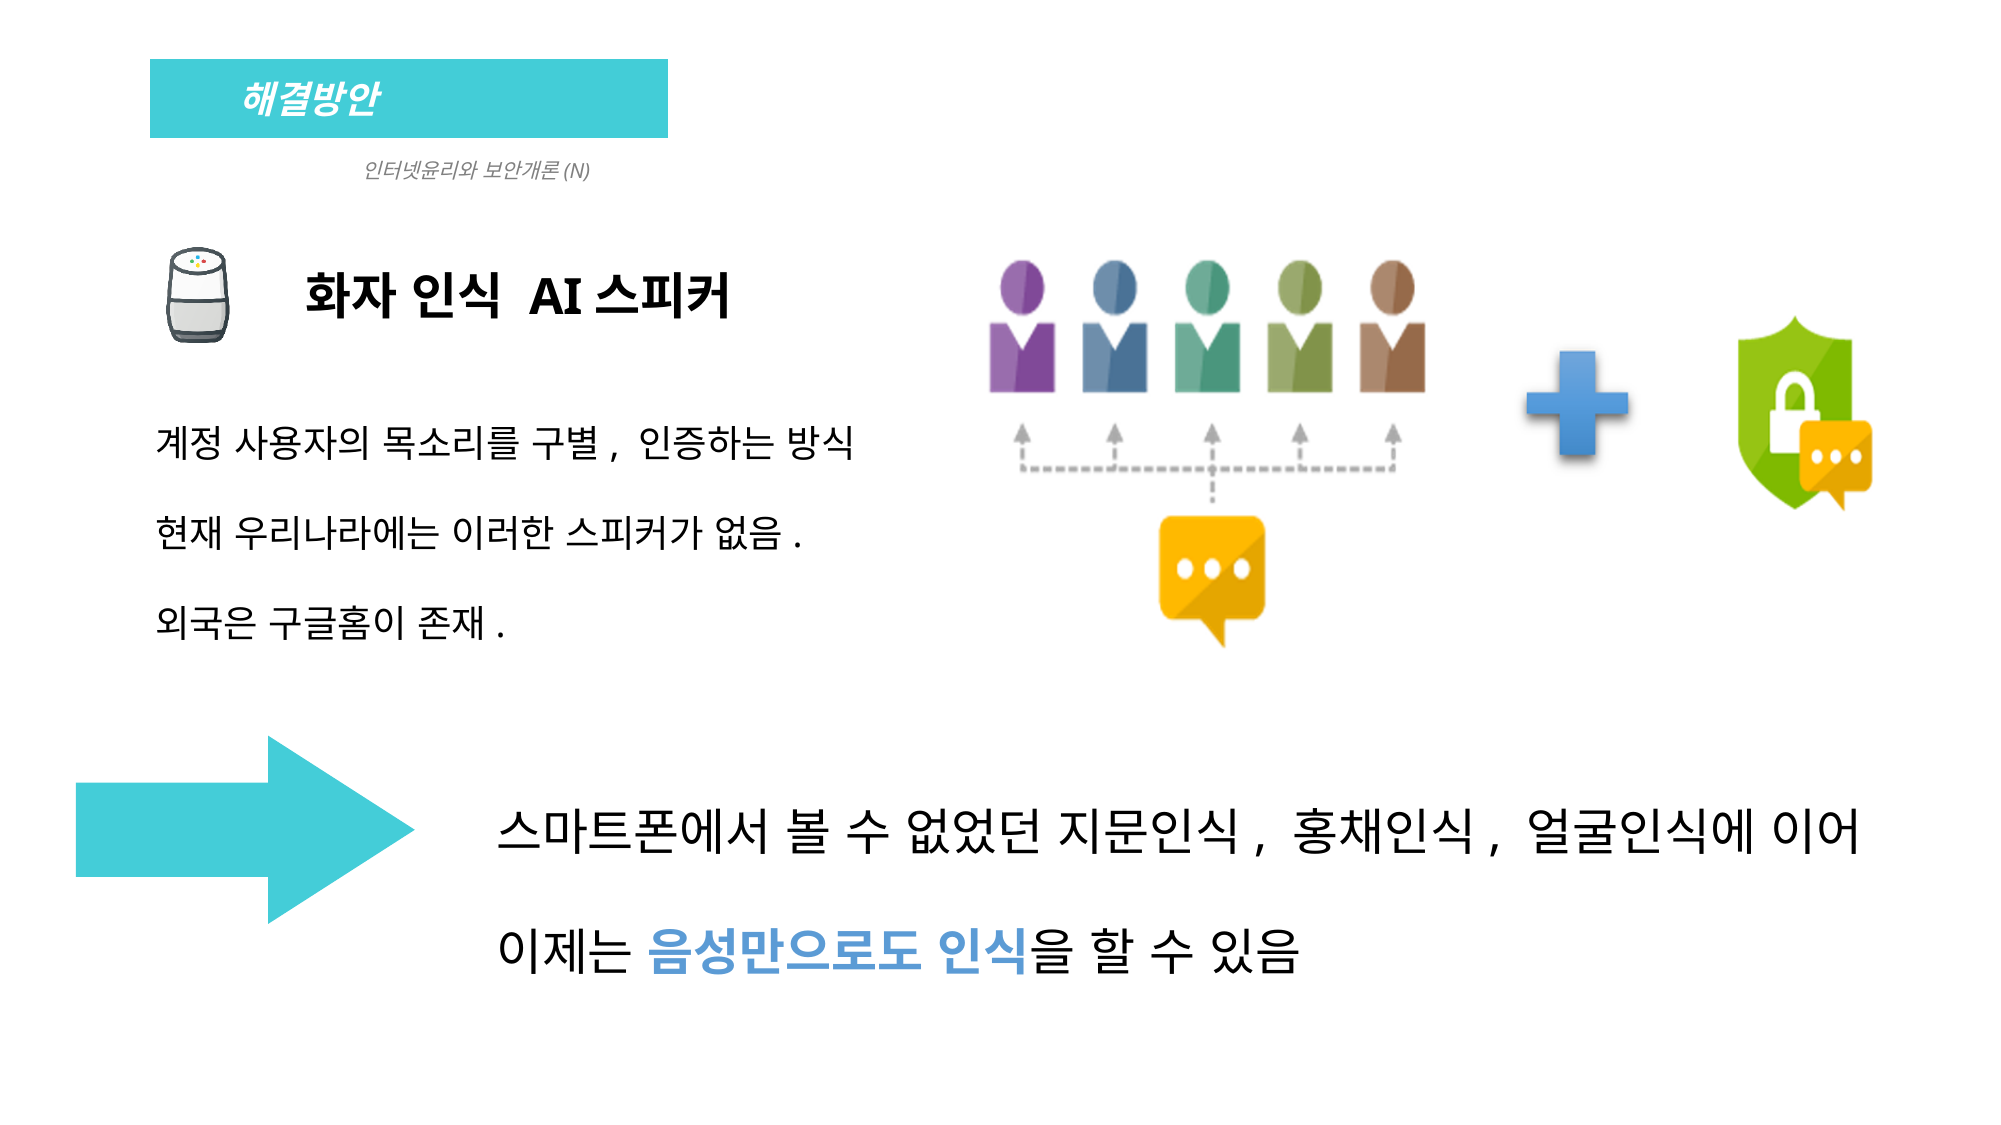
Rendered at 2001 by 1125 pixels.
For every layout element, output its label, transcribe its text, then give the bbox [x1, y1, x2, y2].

text_box 계정 사용자의 목소리를 구별, 인증하는 방식 현재 우리나라에는 이러한 스피커가 없음. 외국은 구글홈이 존재. [140, 367, 950, 653]
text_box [149, 59, 951, 192]
text_box 스마트폰에서 볼 수 없었던 지문인식, 홍채인식, 얼굴인식에 이어 이제는 음성만으로도 인식을 할 수 있음 [481, 733, 1894, 988]
picture [950, 198, 1911, 680]
text_box [75, 735, 415, 924]
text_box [149, 247, 950, 343]
